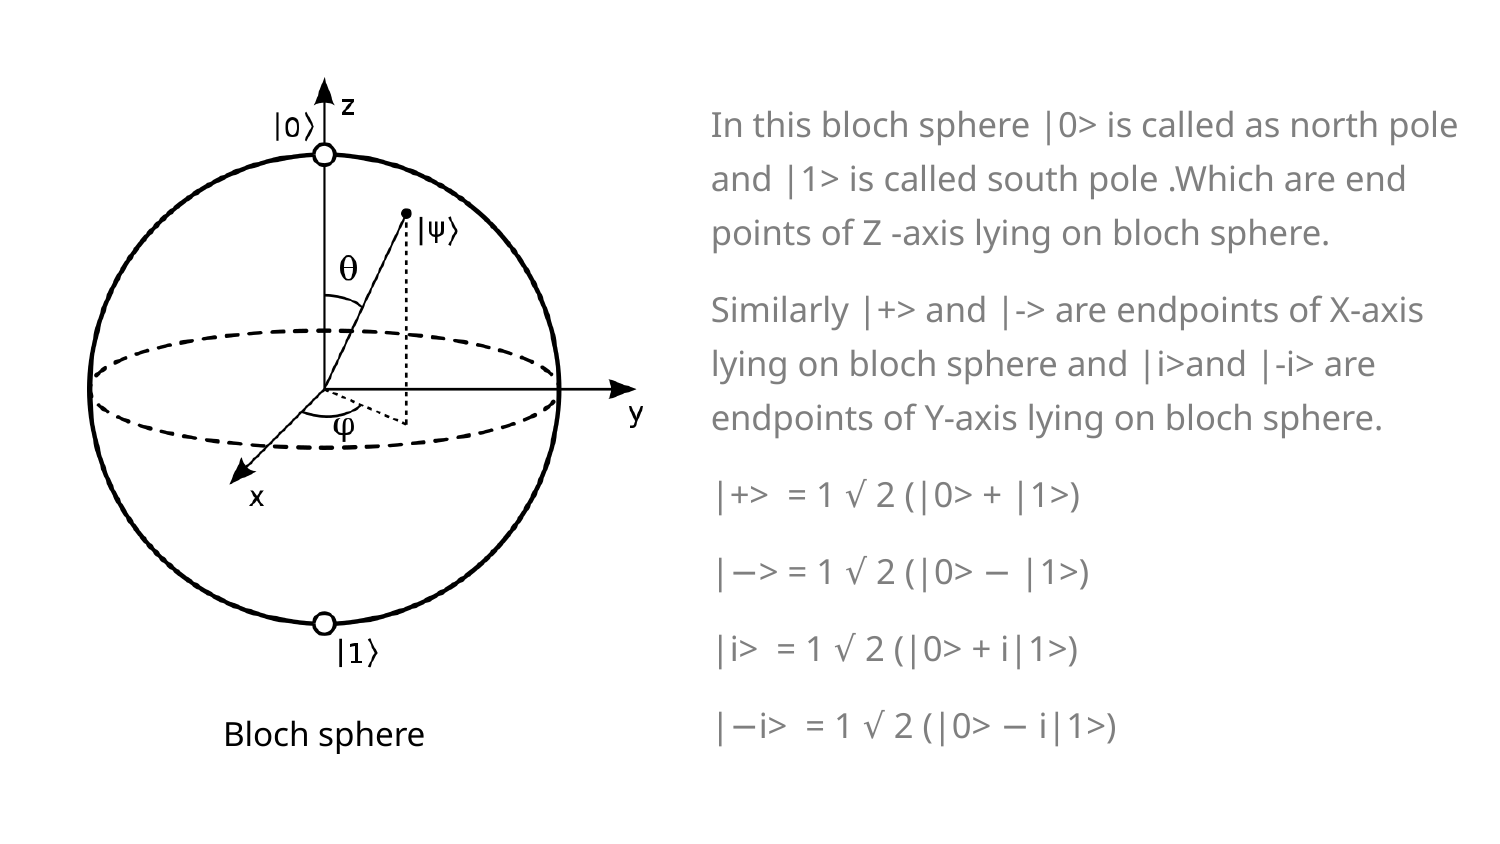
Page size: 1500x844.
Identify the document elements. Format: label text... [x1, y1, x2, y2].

picture [87, 77, 643, 668]
text_box Bloch sphere [208, 697, 450, 768]
list In this bloch sphere |0> is called as north pole and |1> is called south pole .Which are end points of Z -axis lying on bloch sphere. Similarly |+> and |-> are endpoints of X-axis lying on bloch sphere and |i>and |-i> are endpoints of Y-axis lying on bloch sphere. |+> = 1 √ 2 (|0> + |1>) |−> = 1 √ 2 (|0> − |1>) |i> = 1 √ 2 (|0> + i|1>) |−i> = 1 √ 2 (|0> − i|1>) [695, 77, 1485, 769]
